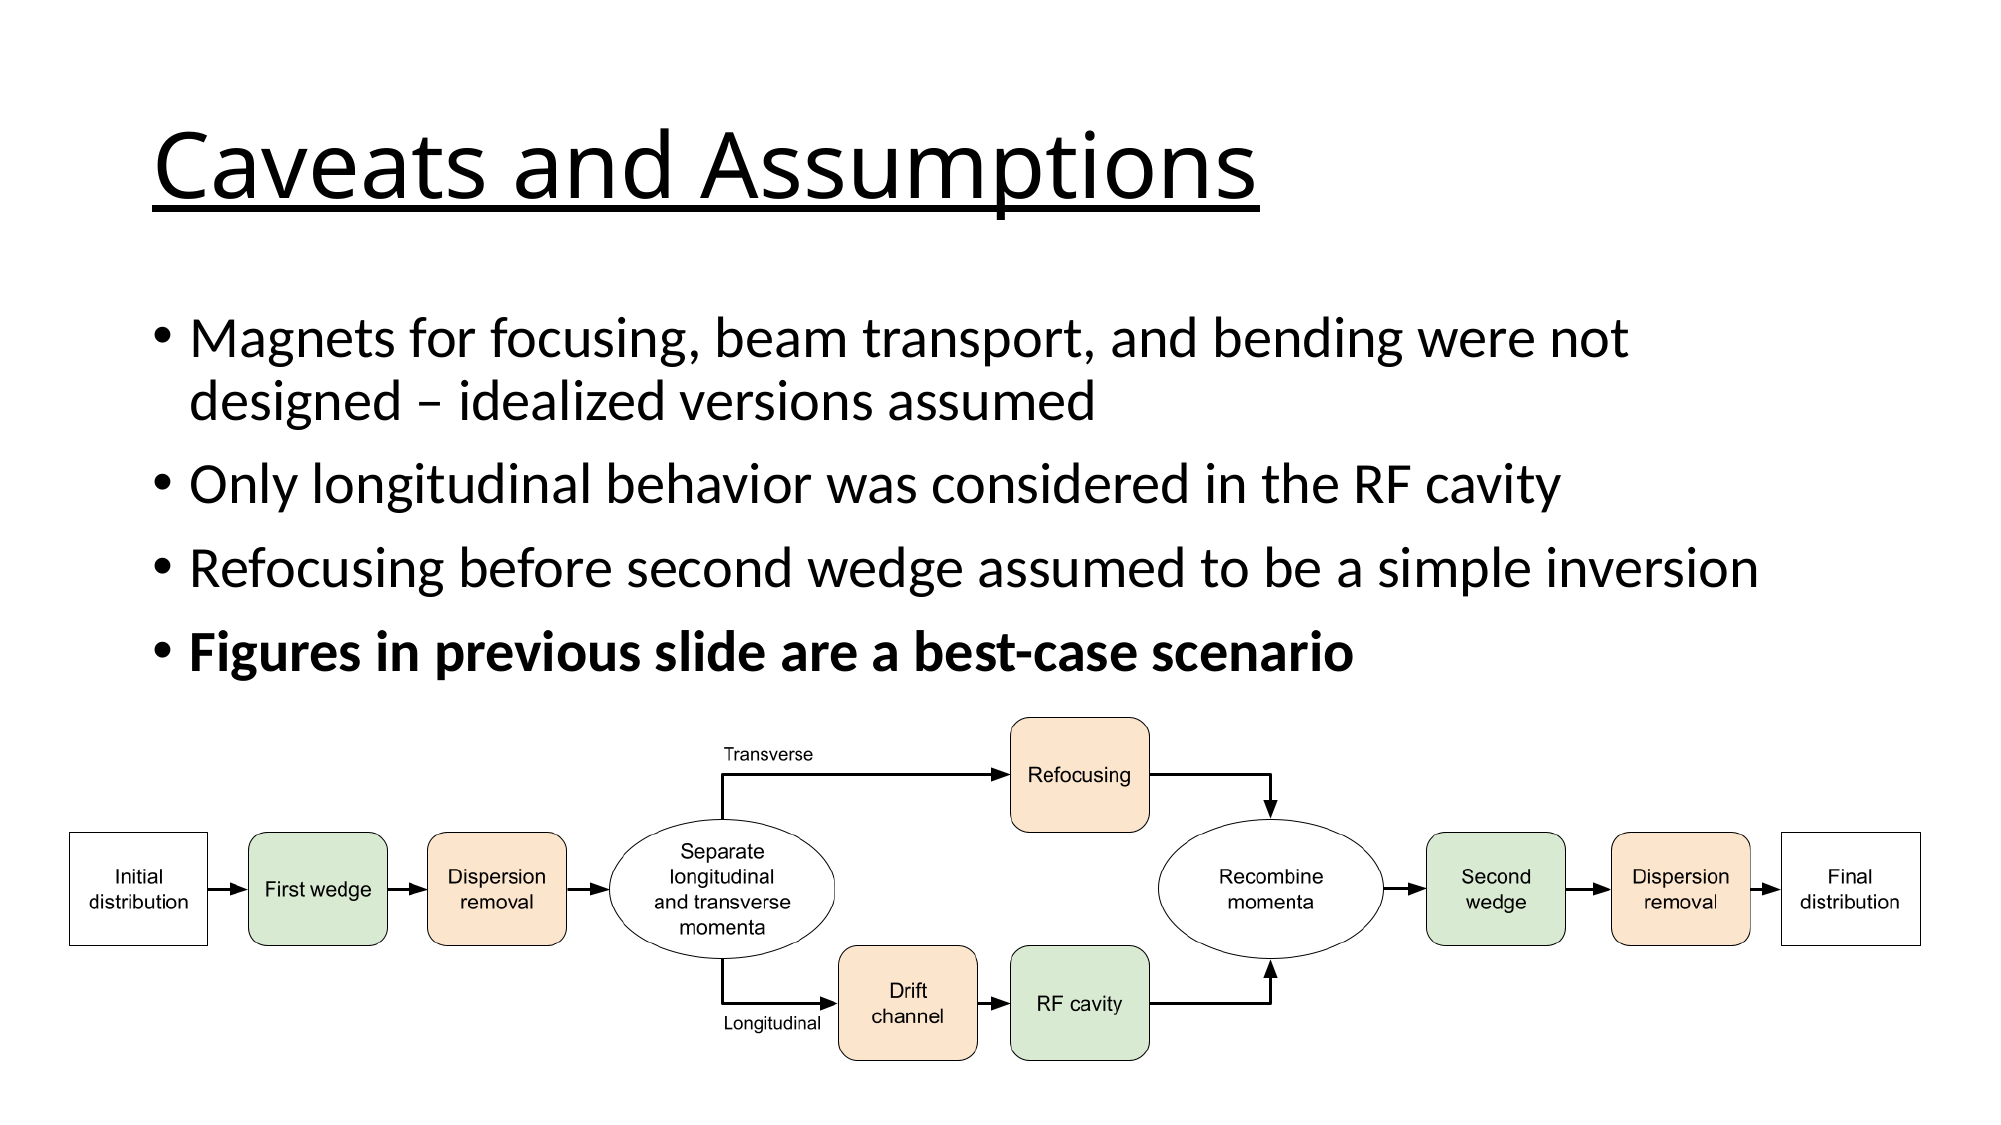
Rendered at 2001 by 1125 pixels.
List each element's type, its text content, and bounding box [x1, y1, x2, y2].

list Magnets for focusing, beam transport, and bending were not designed – idealized versions assumed Only longitudinal behavior was considered in the RF cavity Refocusing before second wedge assumed to be a simple inversion Figures in previous slide are a best-case scenario [137, 299, 1863, 655]
picture [60, 655, 1927, 1122]
title Caveats and Assumptions [137, 59, 1863, 278]
